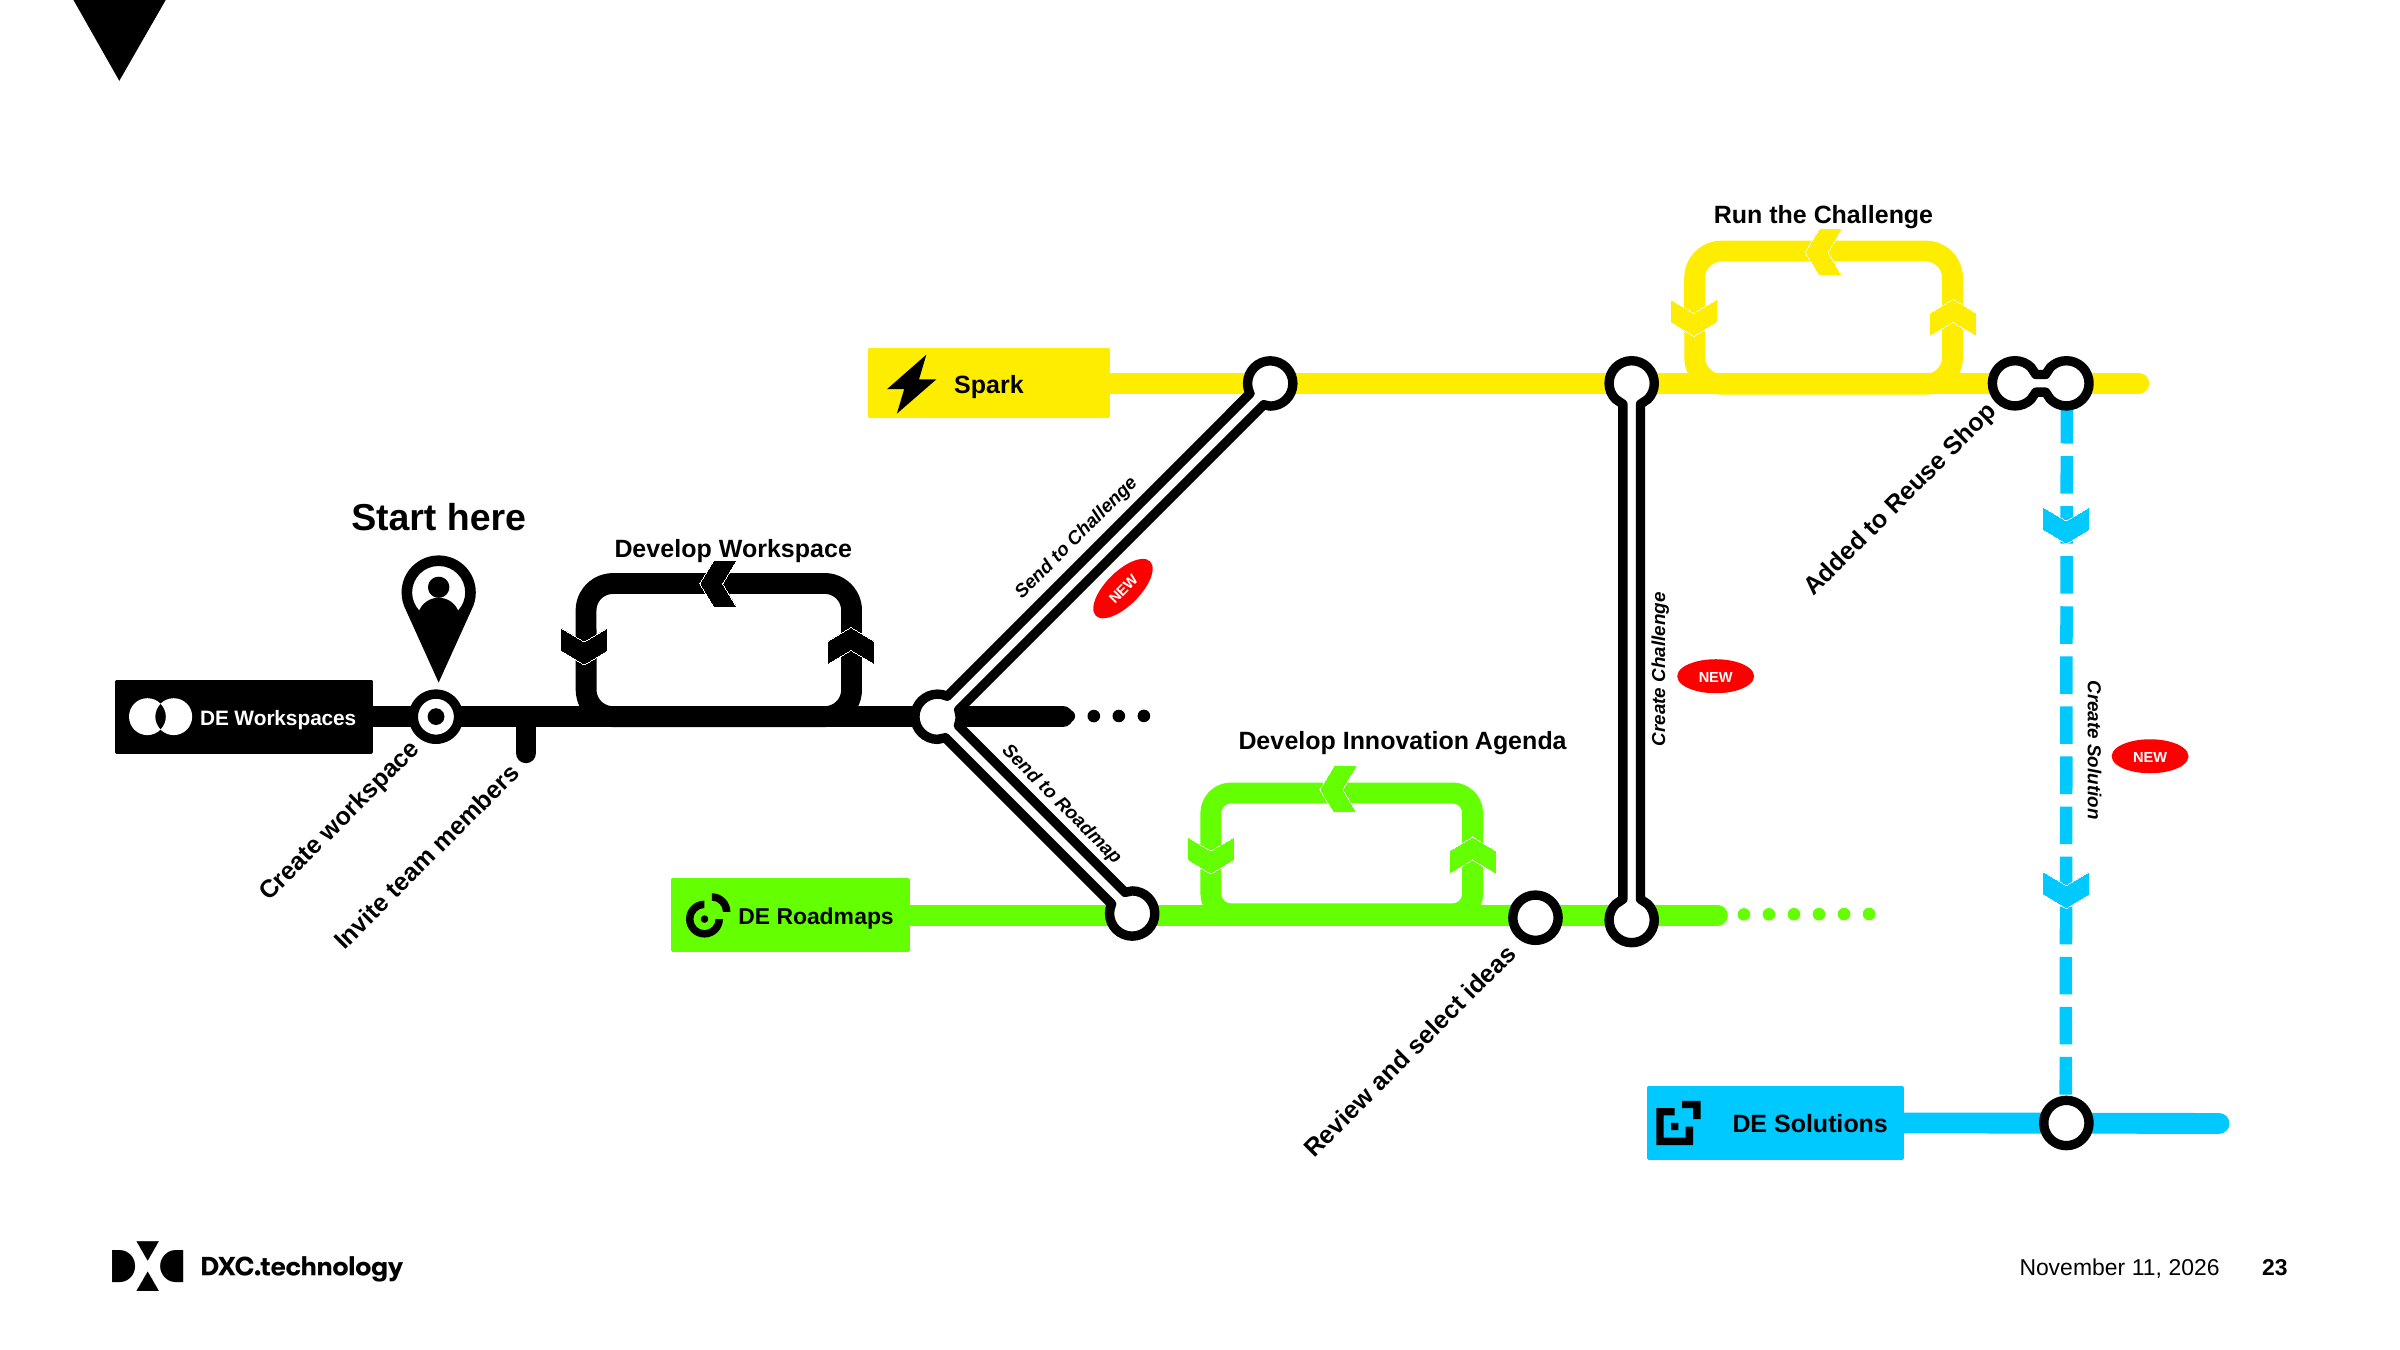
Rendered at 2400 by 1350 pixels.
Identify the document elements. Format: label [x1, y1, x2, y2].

text_box [116, 191, 2220, 1159]
